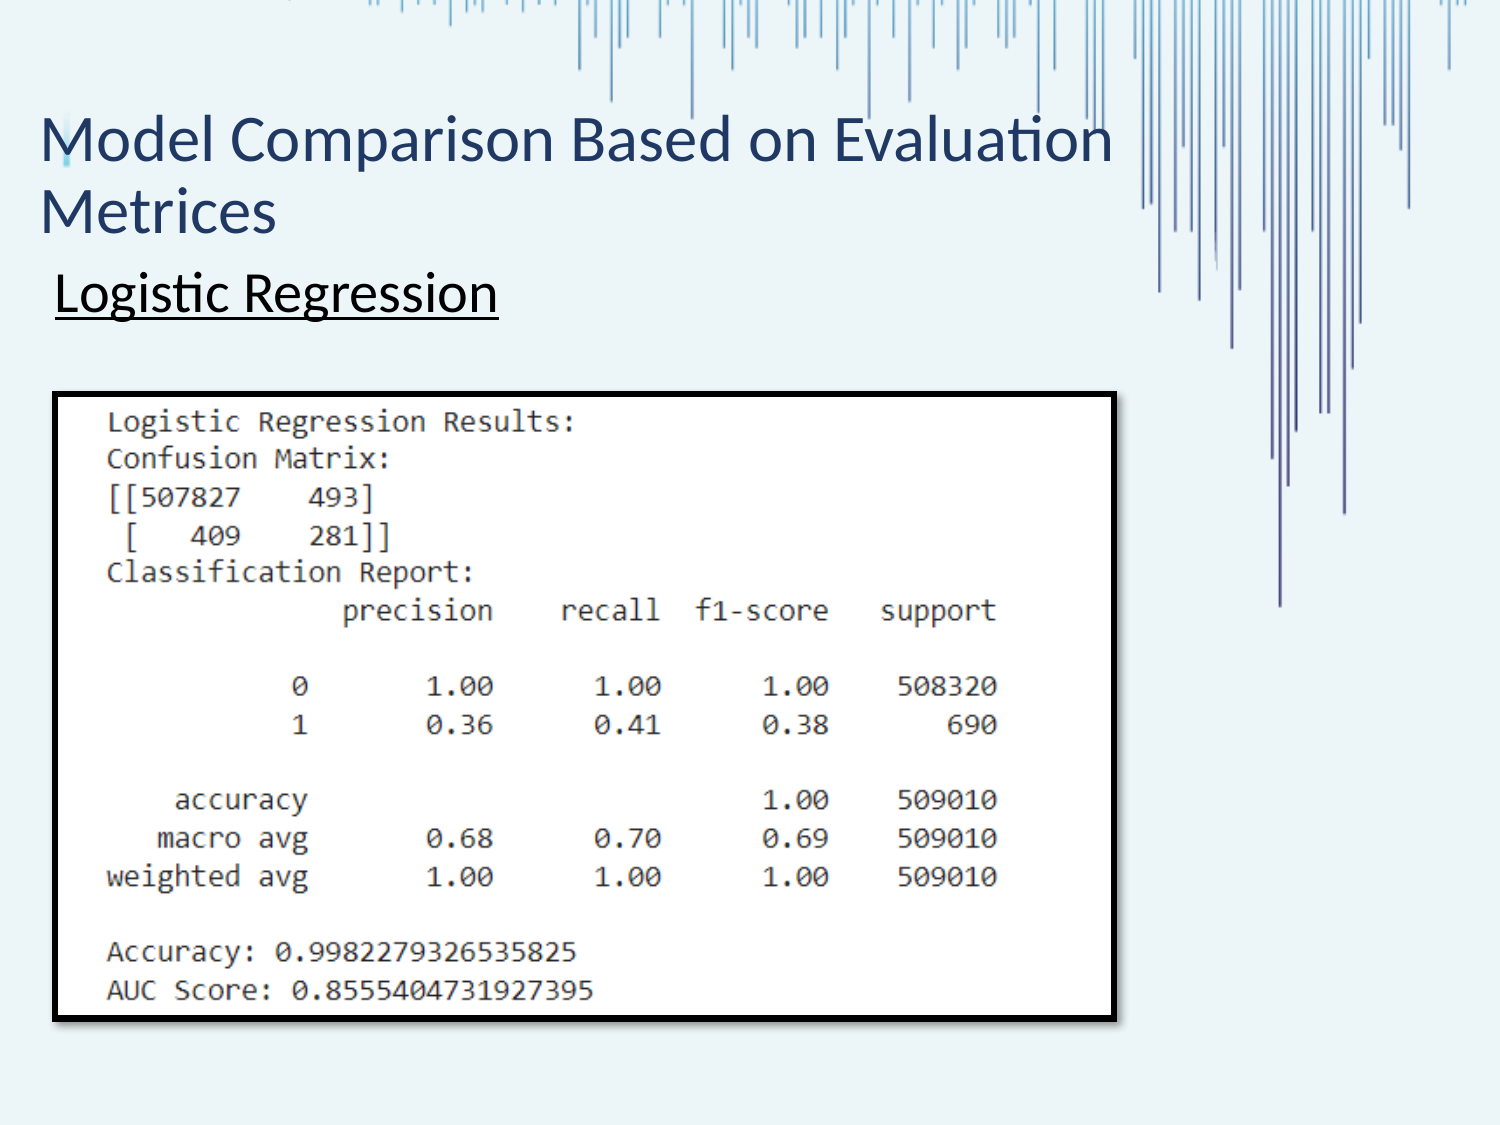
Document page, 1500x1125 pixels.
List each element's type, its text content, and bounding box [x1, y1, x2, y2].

picture [0, 0, 1500, 1125]
list Logistic Regression [39, 255, 1093, 336]
title Model Comparison Based on Evaluation Metrices [24, 157, 1319, 255]
